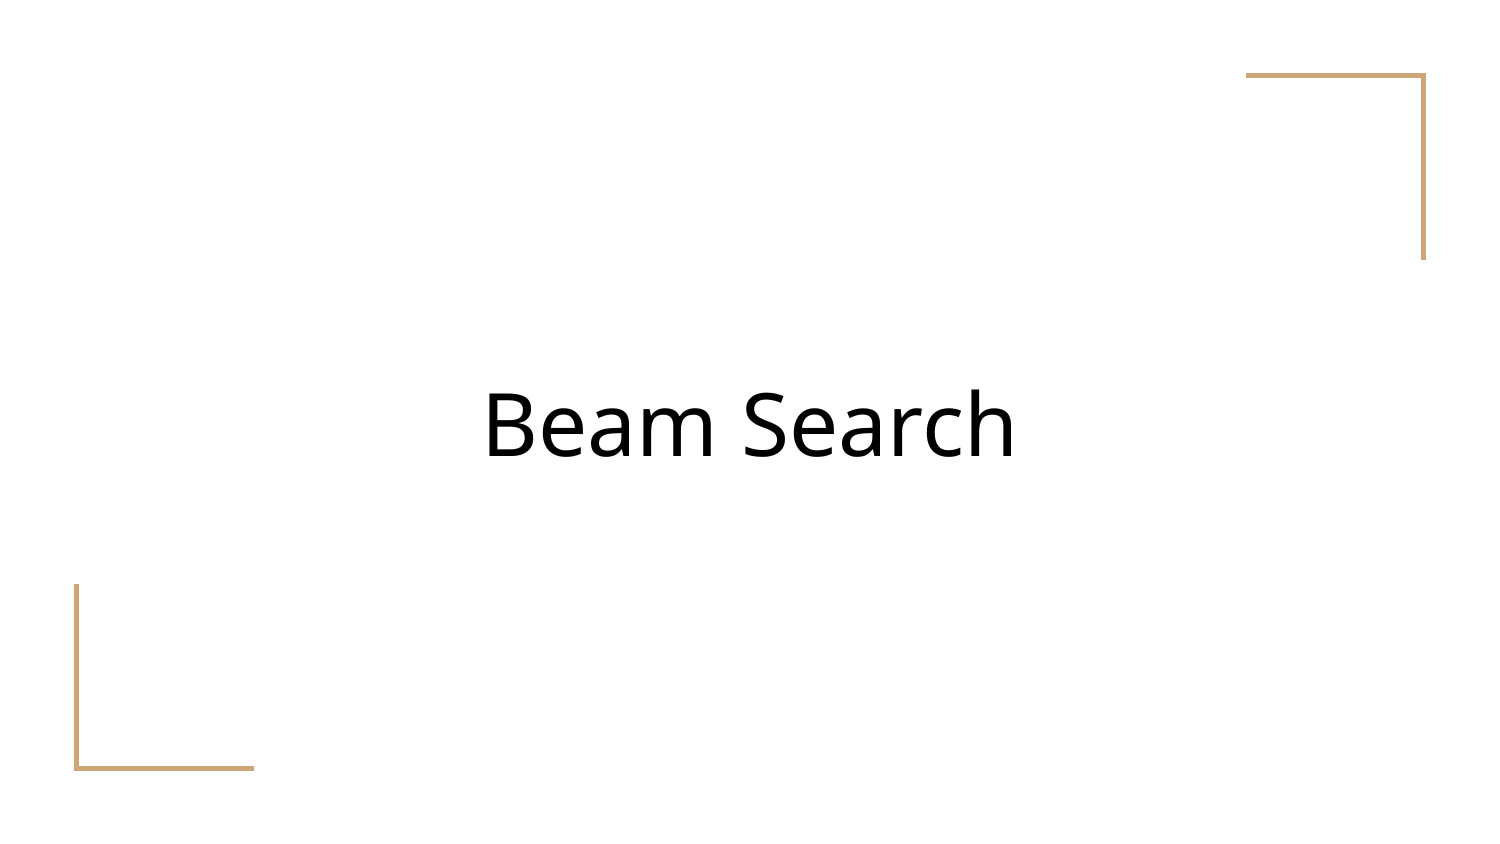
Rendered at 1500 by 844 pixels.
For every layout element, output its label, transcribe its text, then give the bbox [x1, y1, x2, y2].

title Beam Search [126, 296, 1374, 548]
